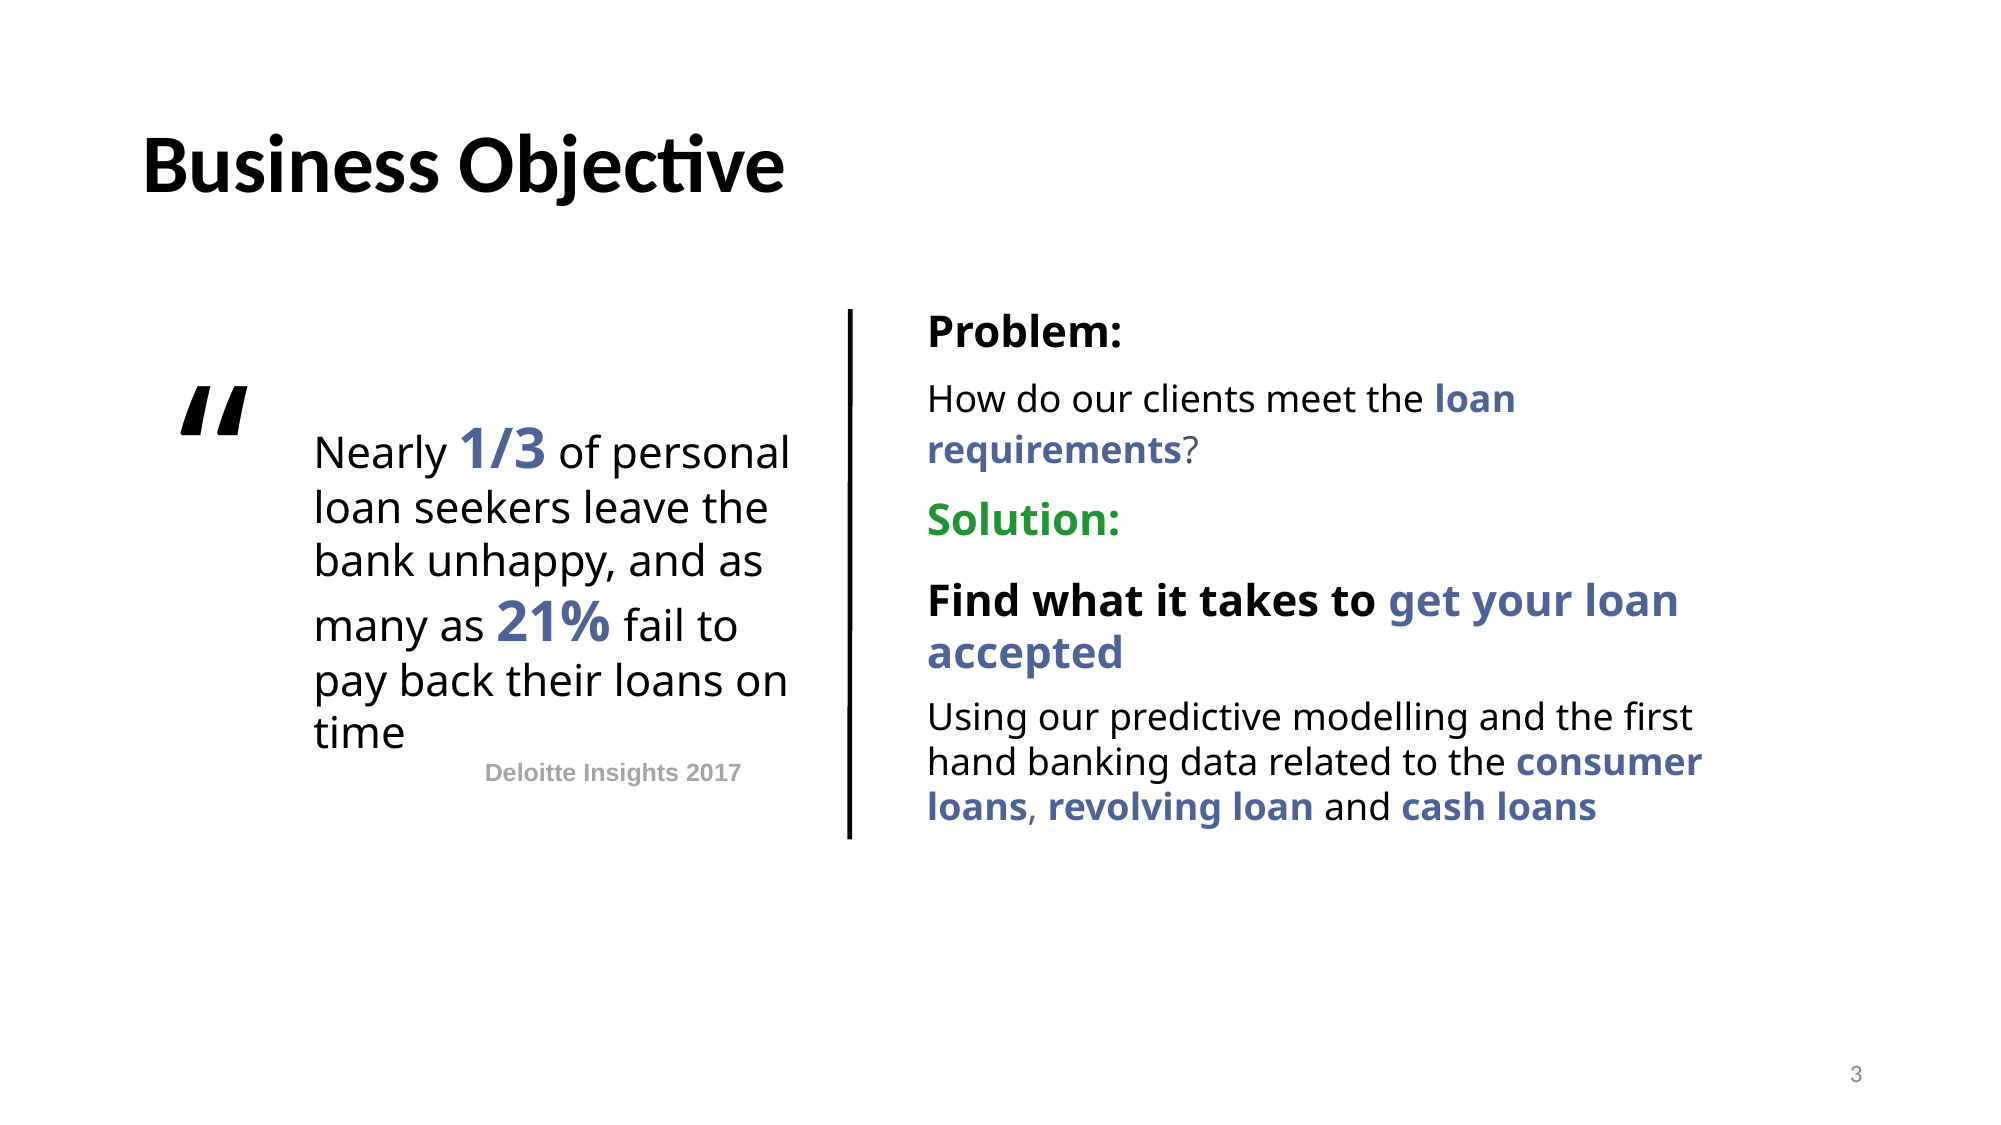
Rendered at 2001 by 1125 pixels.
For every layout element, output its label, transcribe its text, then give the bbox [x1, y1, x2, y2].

text_box Problem: [906, 283, 1161, 347]
text_box Nearly 1/3 of personal loan seekers leave the bank unhappy, and as many as 21% fail to pay back their loans on time [293, 392, 827, 737]
title Business Objective [142, 94, 1858, 238]
text_box How do our clients meet the loan requirements? [906, 347, 1767, 491]
text_box Solution: [906, 491, 1393, 552]
text_box Deloitte Insights 2017 [464, 736, 764, 807]
text_box Find what it takes to get your loan accepted Using our predictive modelling and the first hand banking data related to the consumer loans, revolving loan and cash loans [906, 552, 1752, 860]
slide_number ‹#› [1412, 1042, 1863, 1103]
text_box “ [158, 309, 270, 422]
